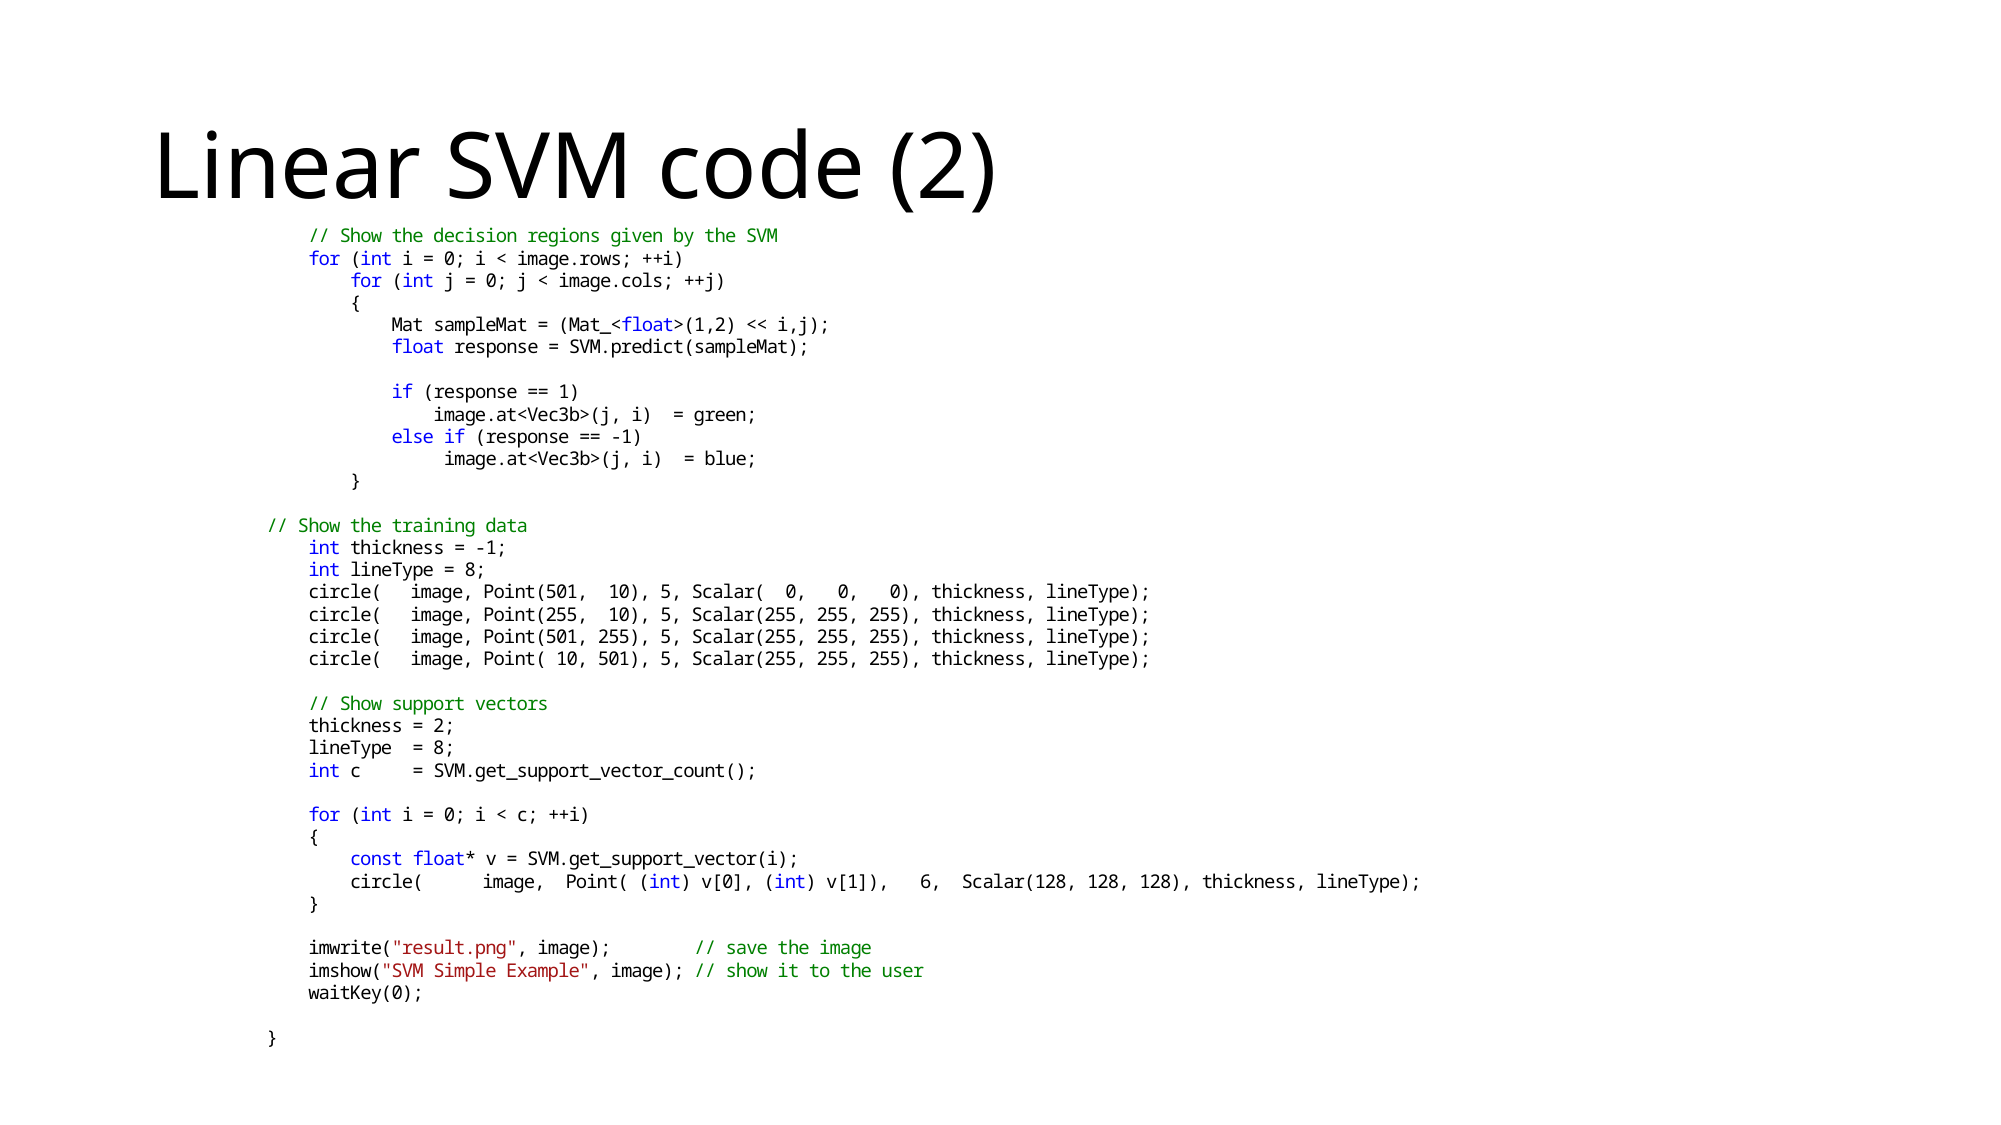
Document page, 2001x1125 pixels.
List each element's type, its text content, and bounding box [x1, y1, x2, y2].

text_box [266, 225, 1551, 1048]
title Linear SVM code (2) [137, 59, 1863, 278]
